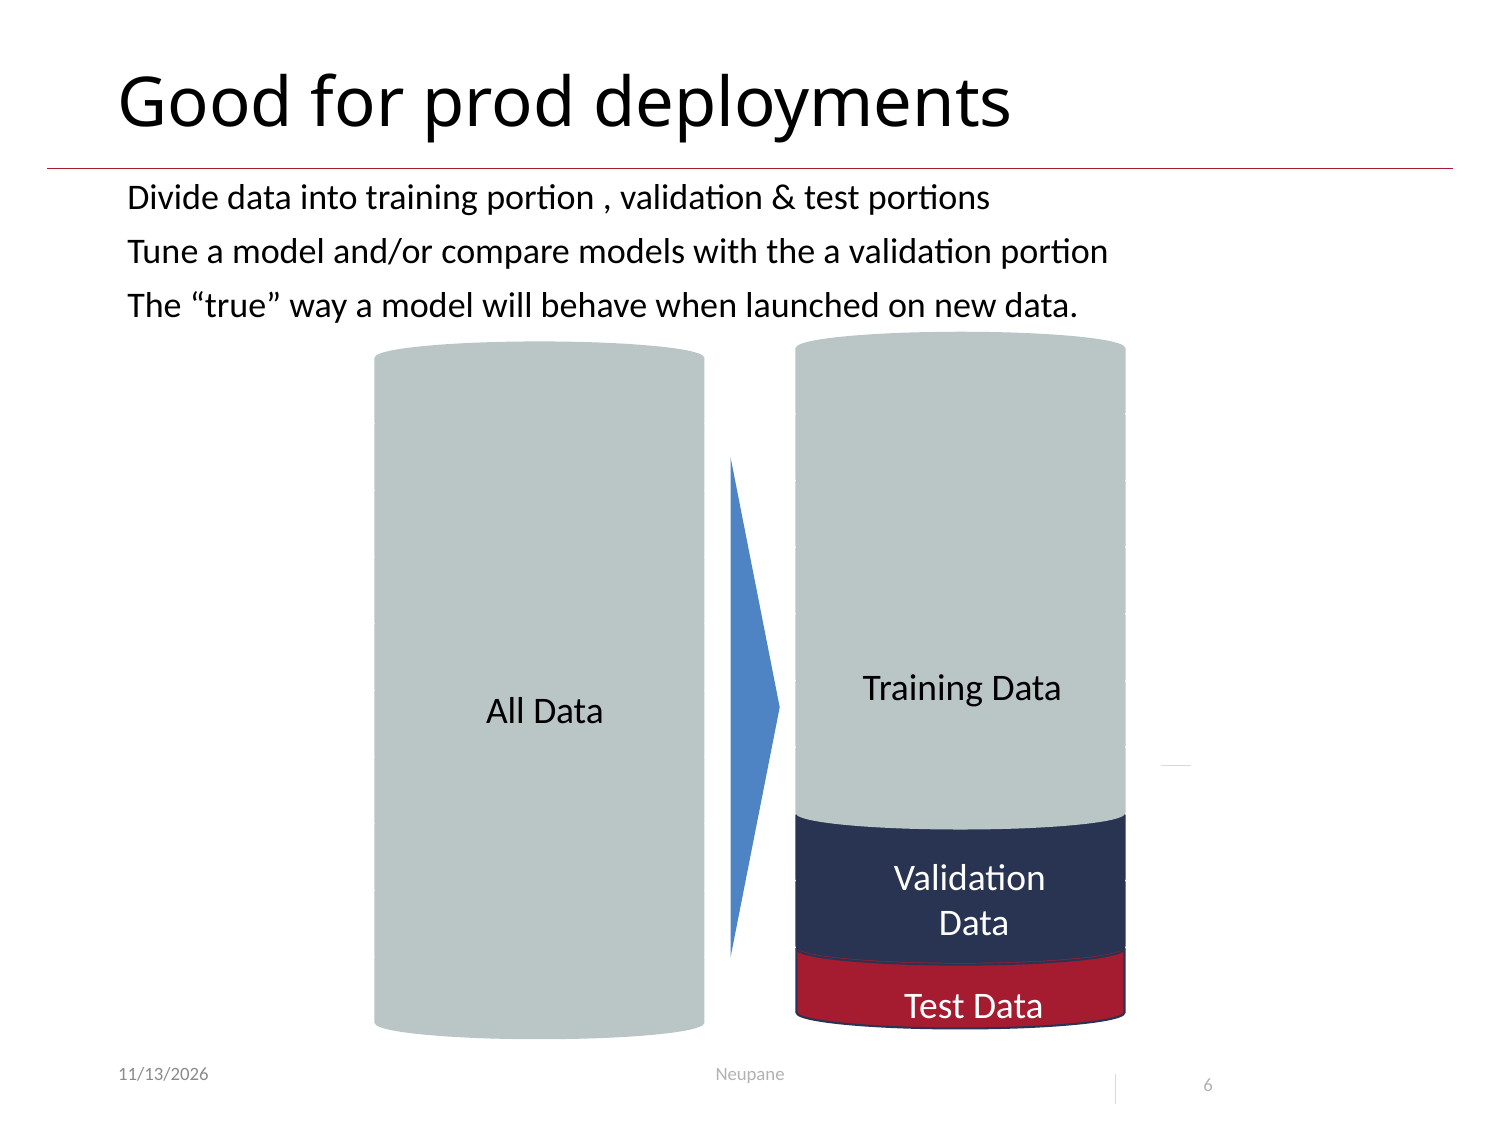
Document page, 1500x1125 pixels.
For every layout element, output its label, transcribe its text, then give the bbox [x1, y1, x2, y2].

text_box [375, 332, 1125, 1039]
title Good for prod deployments [103, 59, 1397, 157]
slide_number 6 [1188, 1042, 1330, 1103]
text_box Divide data into training portion , validation & test portions Tune a model and/or compare models with the a validation portion The “true” way a model will behave when launched on new data. [112, 171, 1388, 333]
footer Neupane [496, 1042, 1004, 1103]
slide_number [103, 1042, 441, 1103]
